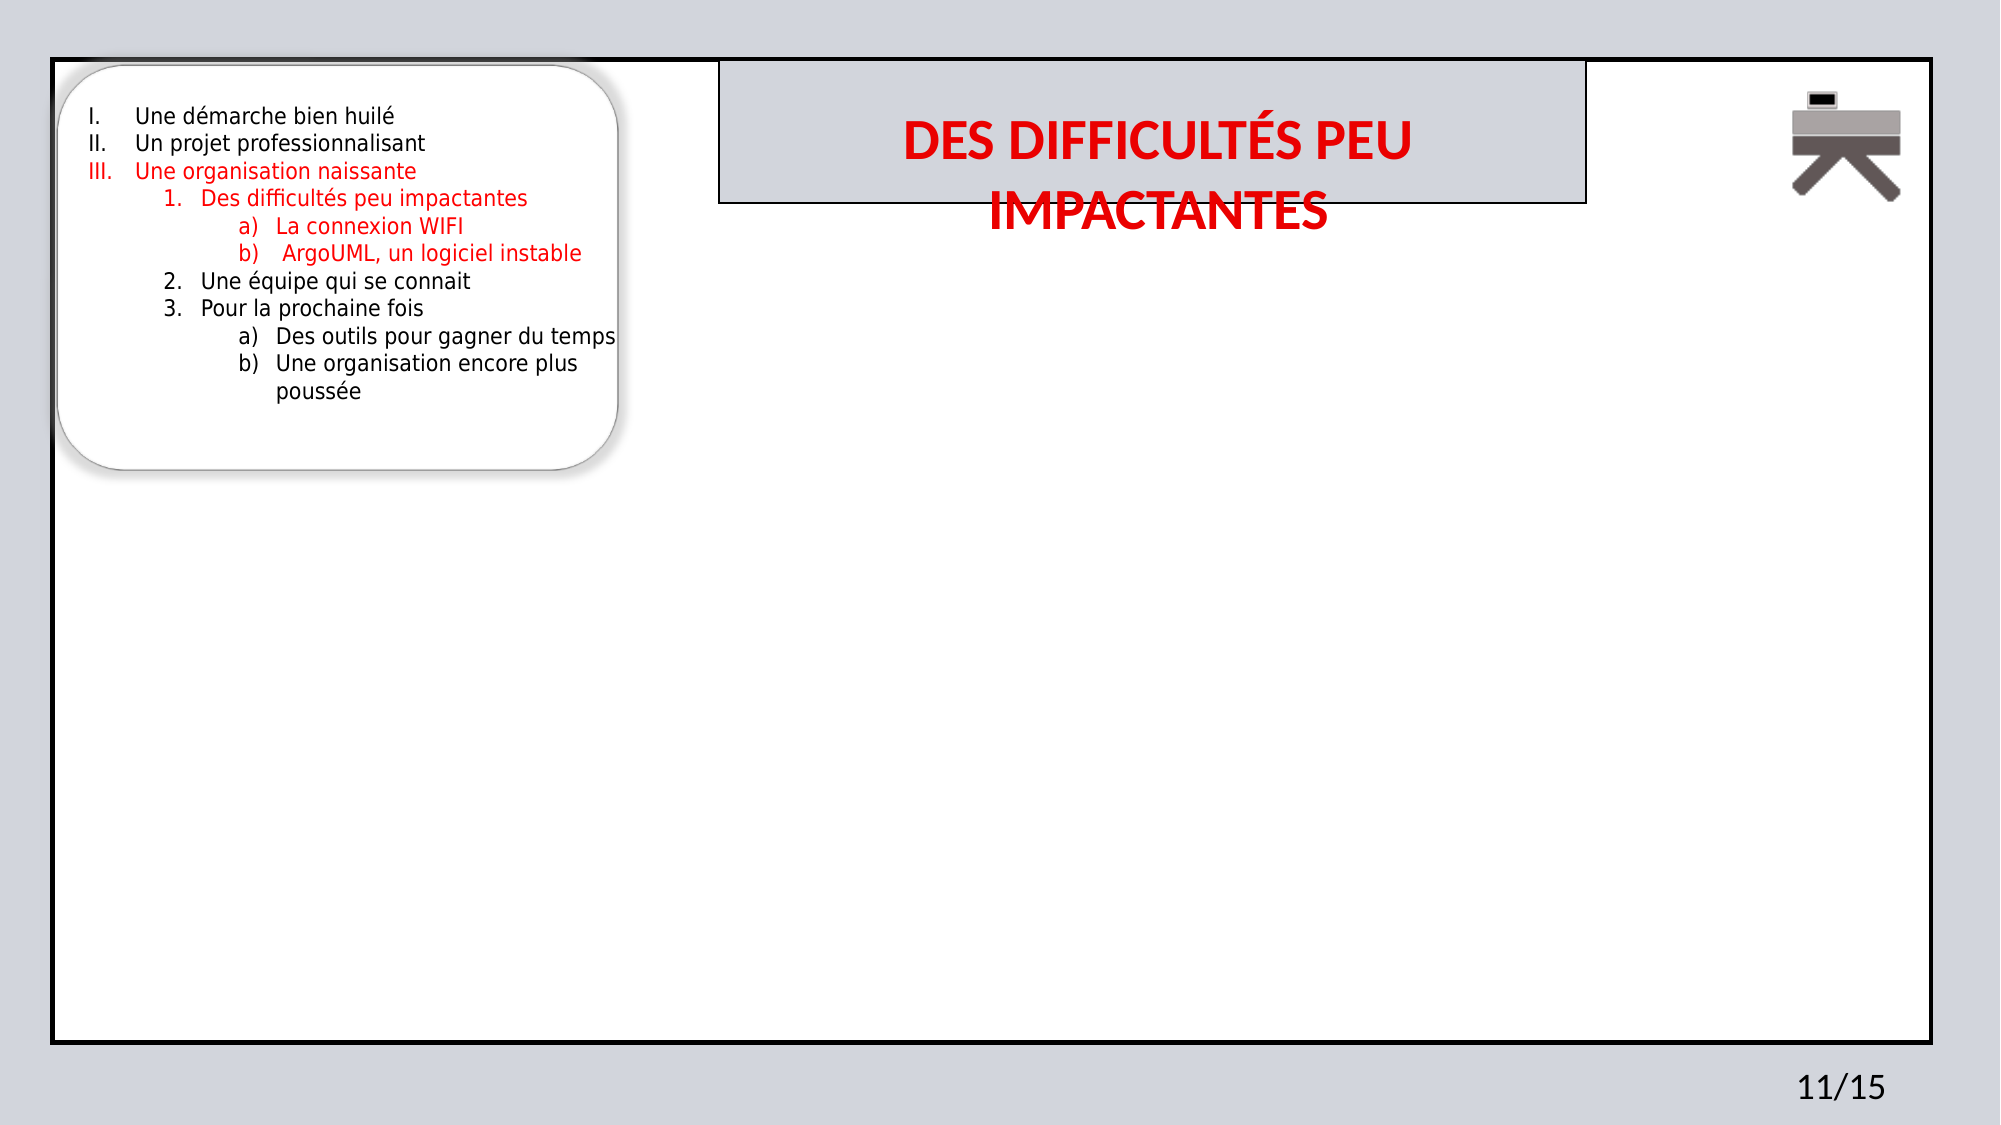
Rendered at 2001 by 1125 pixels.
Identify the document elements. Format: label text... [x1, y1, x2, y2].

text_box Des difficultés peu impactantes [725, 94, 1592, 249]
text_box 11/15 [1781, 1054, 1908, 1115]
text_box Une démarche bien huilé Un projet professionnalisant Une organisation naissante Des difficultés peu impactantes La connexion WIFI ArgoUML, un logiciel instable Une équipe qui se connait Pour la prochaine fois Des outils pour gagner du temps Une organisation encore plus poussée [73, 94, 680, 466]
picture [1764, 59, 1932, 227]
